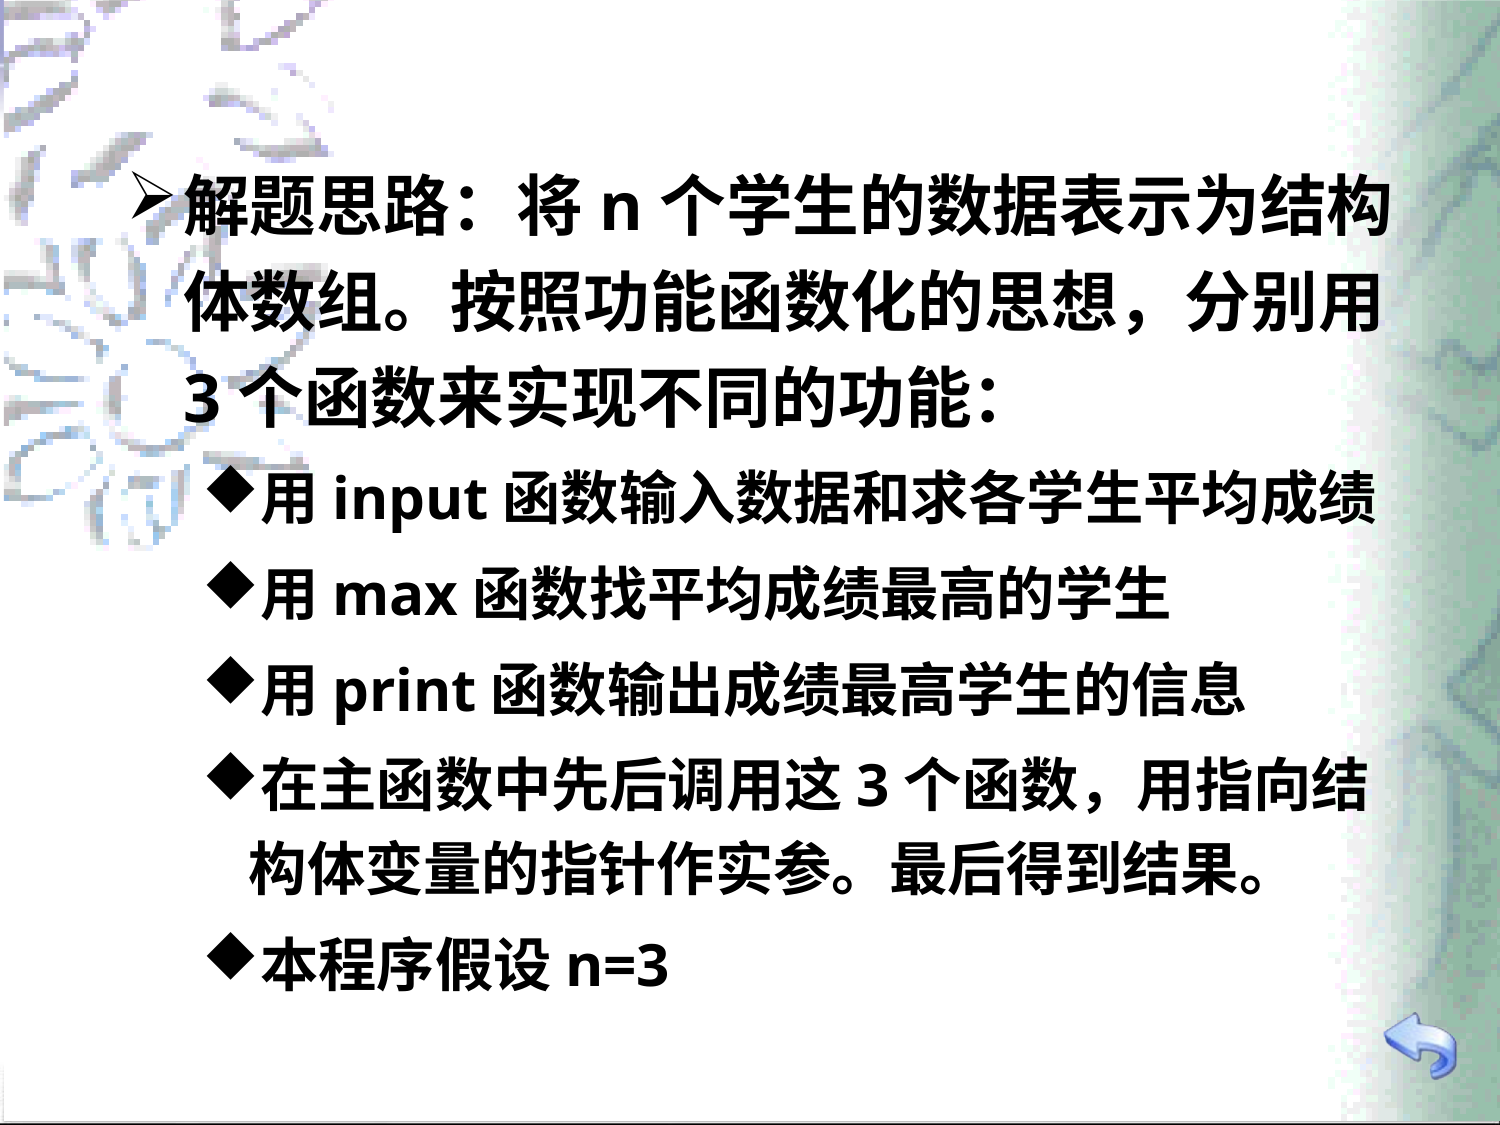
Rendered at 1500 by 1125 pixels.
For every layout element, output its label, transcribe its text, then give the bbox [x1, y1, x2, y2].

list 解题思路：将n个学生的数据表示为结构体数组。按照功能函数化的思想，分别用3个函数来实现不同的功能： 用input函数输入数据和求各学生平均成绩 用max函数找平均成绩最高的学生 用print函数输出成绩最高学生的信息 在主函数中先后调用这3个函数，用指向结构体变量的指针作实参。最后得到结果。 本程序假设n=3 [111, 140, 1430, 1020]
picture [0, 0, 1500, 1125]
